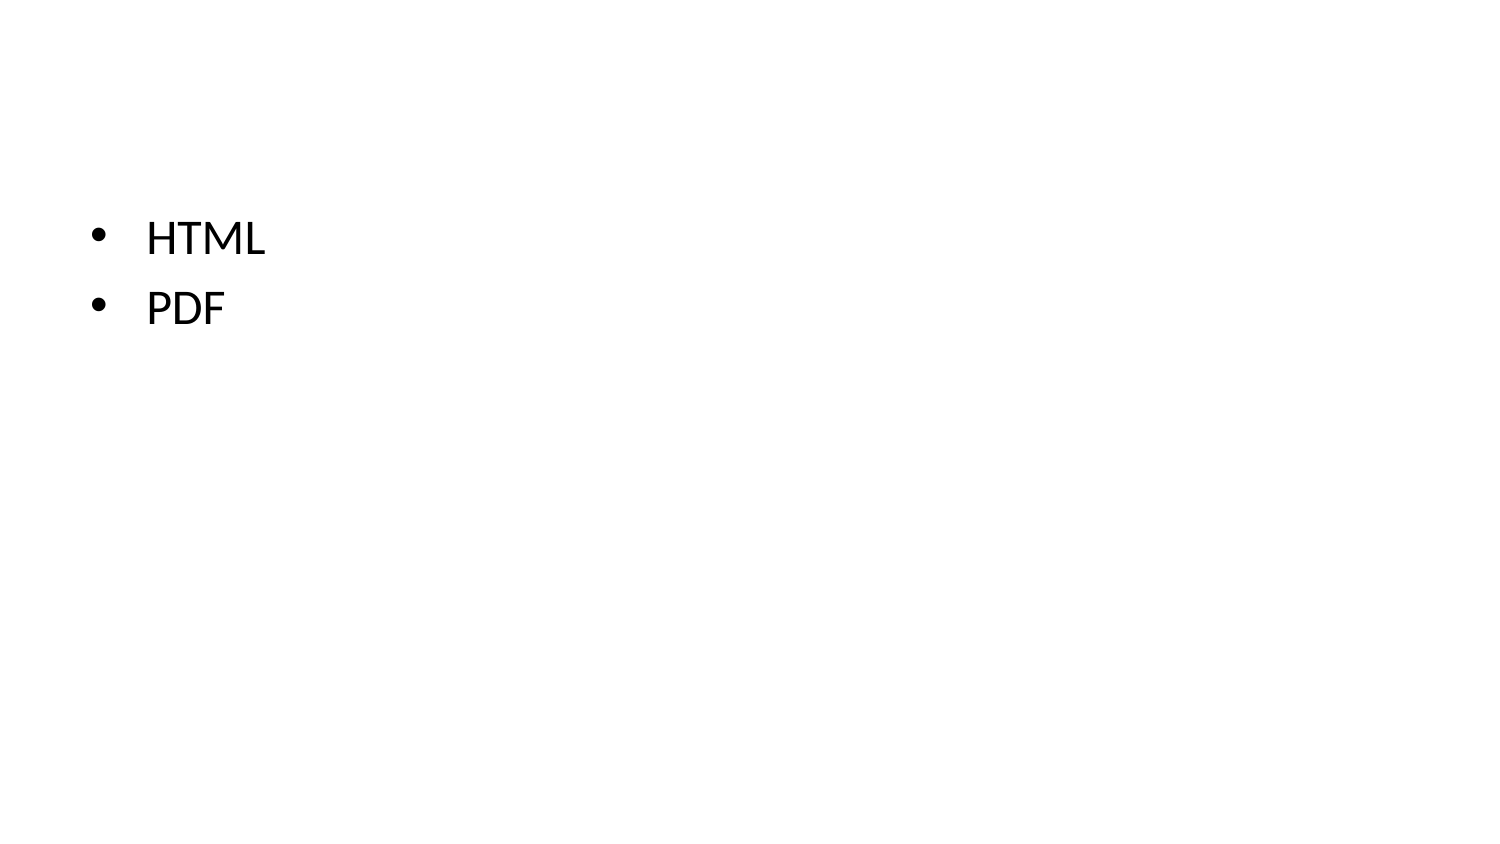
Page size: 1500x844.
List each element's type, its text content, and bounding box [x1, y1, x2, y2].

list HTML PDF [75, 196, 1425, 754]
